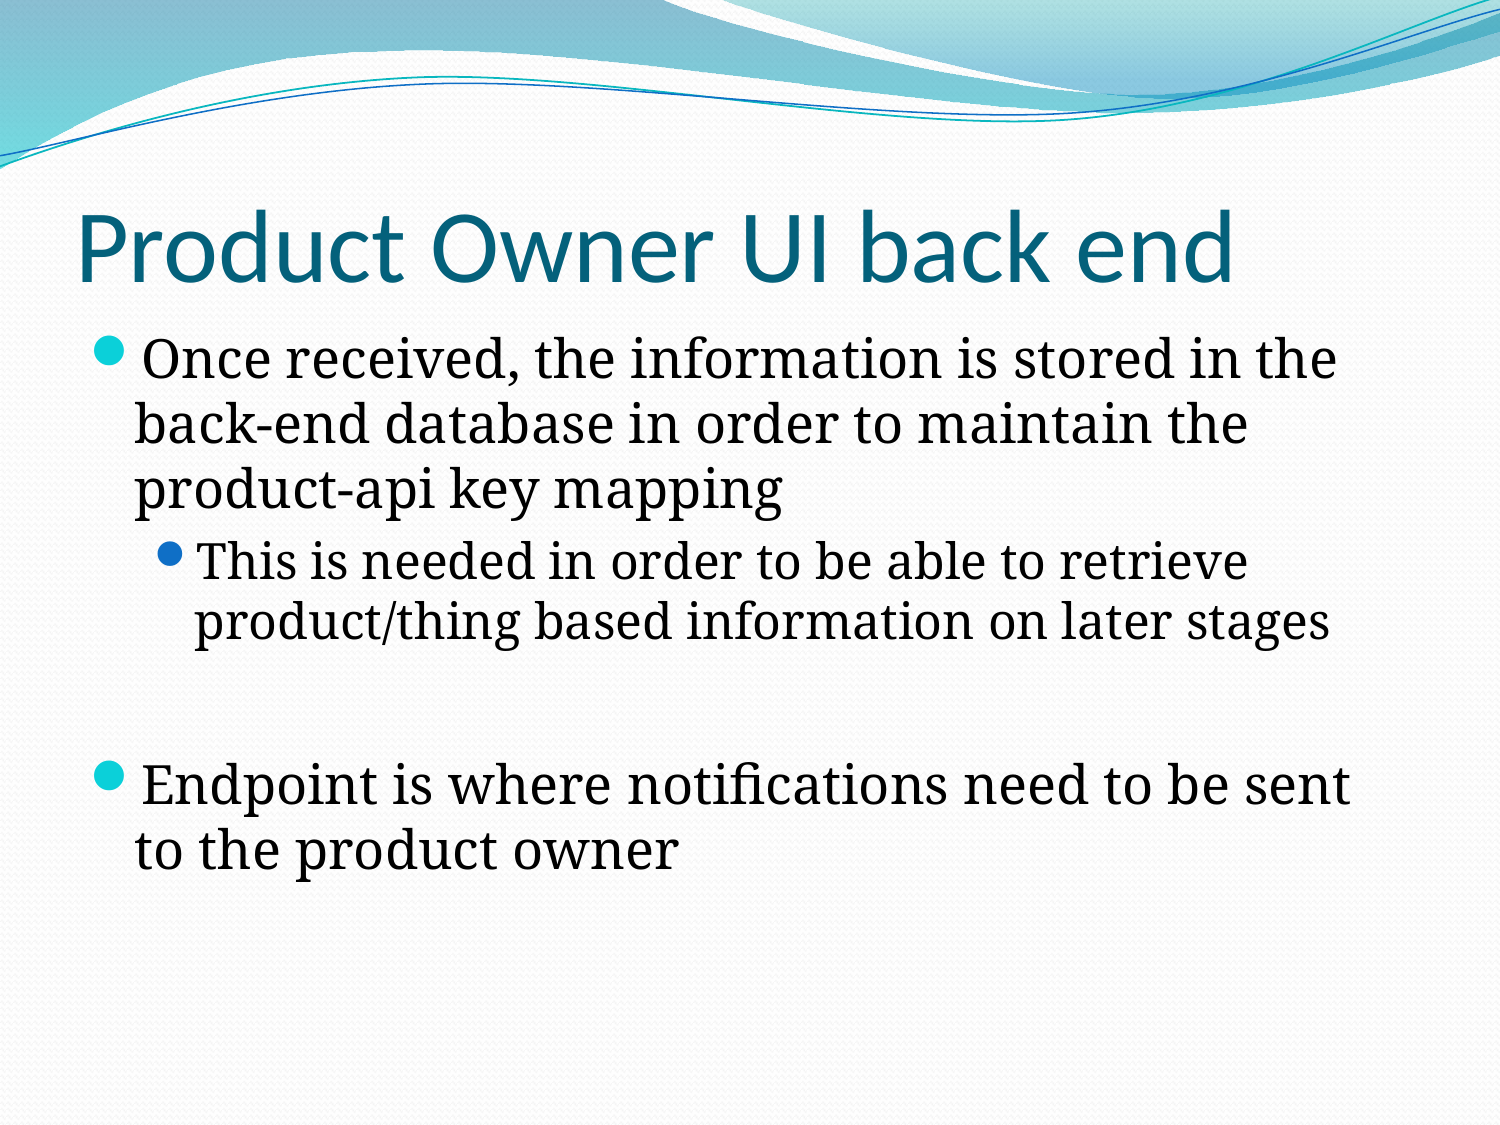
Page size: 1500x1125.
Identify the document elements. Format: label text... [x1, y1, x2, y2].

title Product Owner UI back end [75, 115, 1425, 303]
list Once received, the information is stored in the back-end database in order to maintain the product-api key mapping This is needed in order to be able to retrieve product/thing based information on later stages Endpoint is where notifications need to be sent to the product owner [75, 317, 1425, 1038]
